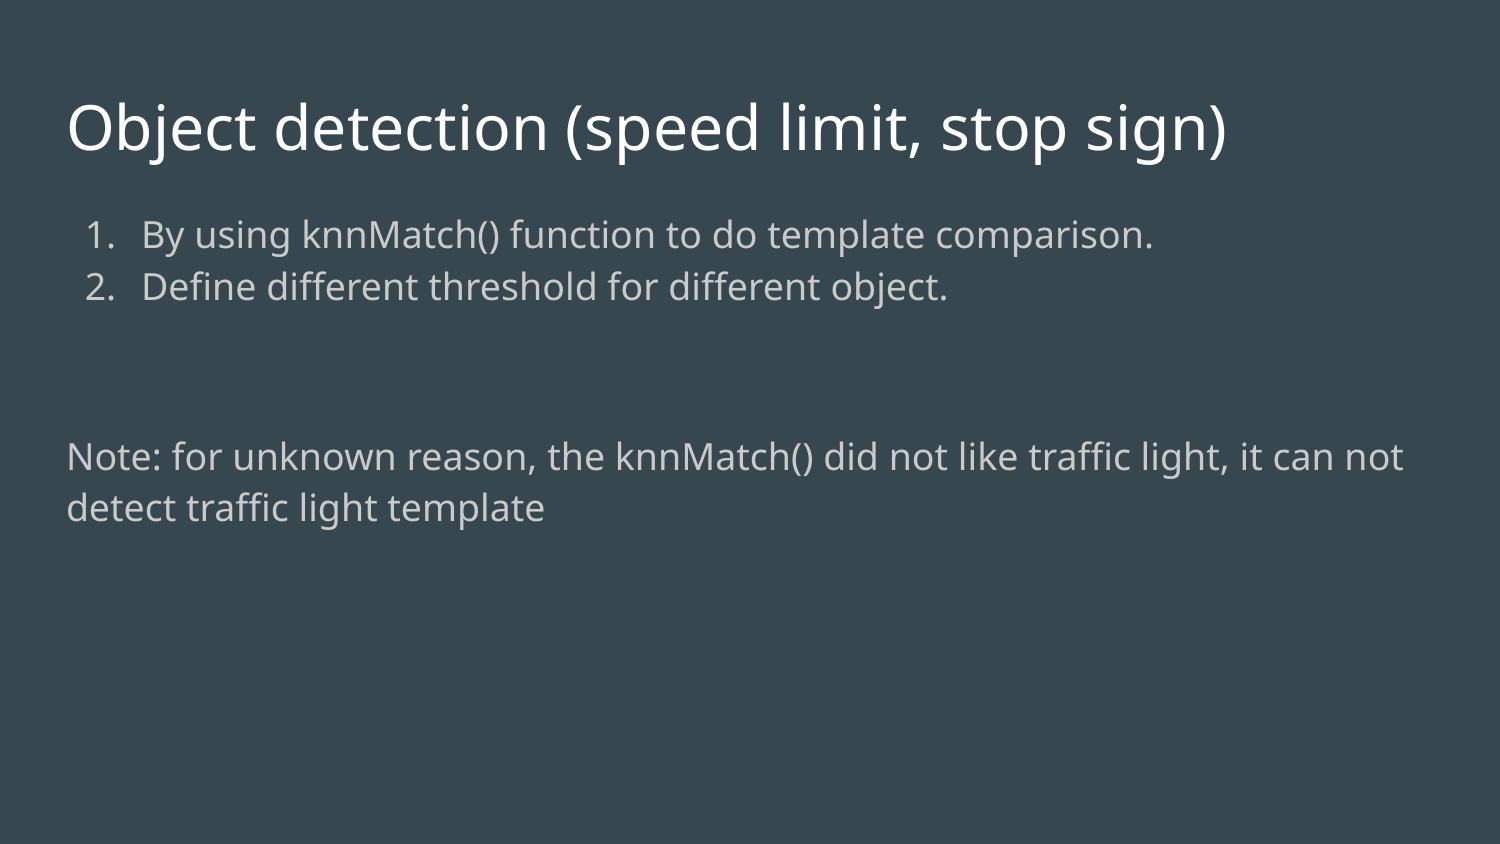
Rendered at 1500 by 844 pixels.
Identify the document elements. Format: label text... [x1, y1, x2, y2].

title Object detection (speed limit, stop sign) [51, 72, 1449, 167]
list By using knnMatch() function to do template comparison. Define different threshold for different object. Note: for unknown reason, the knnMatch() did not like traffic light, it can not detect traffic light template [51, 189, 1449, 750]
